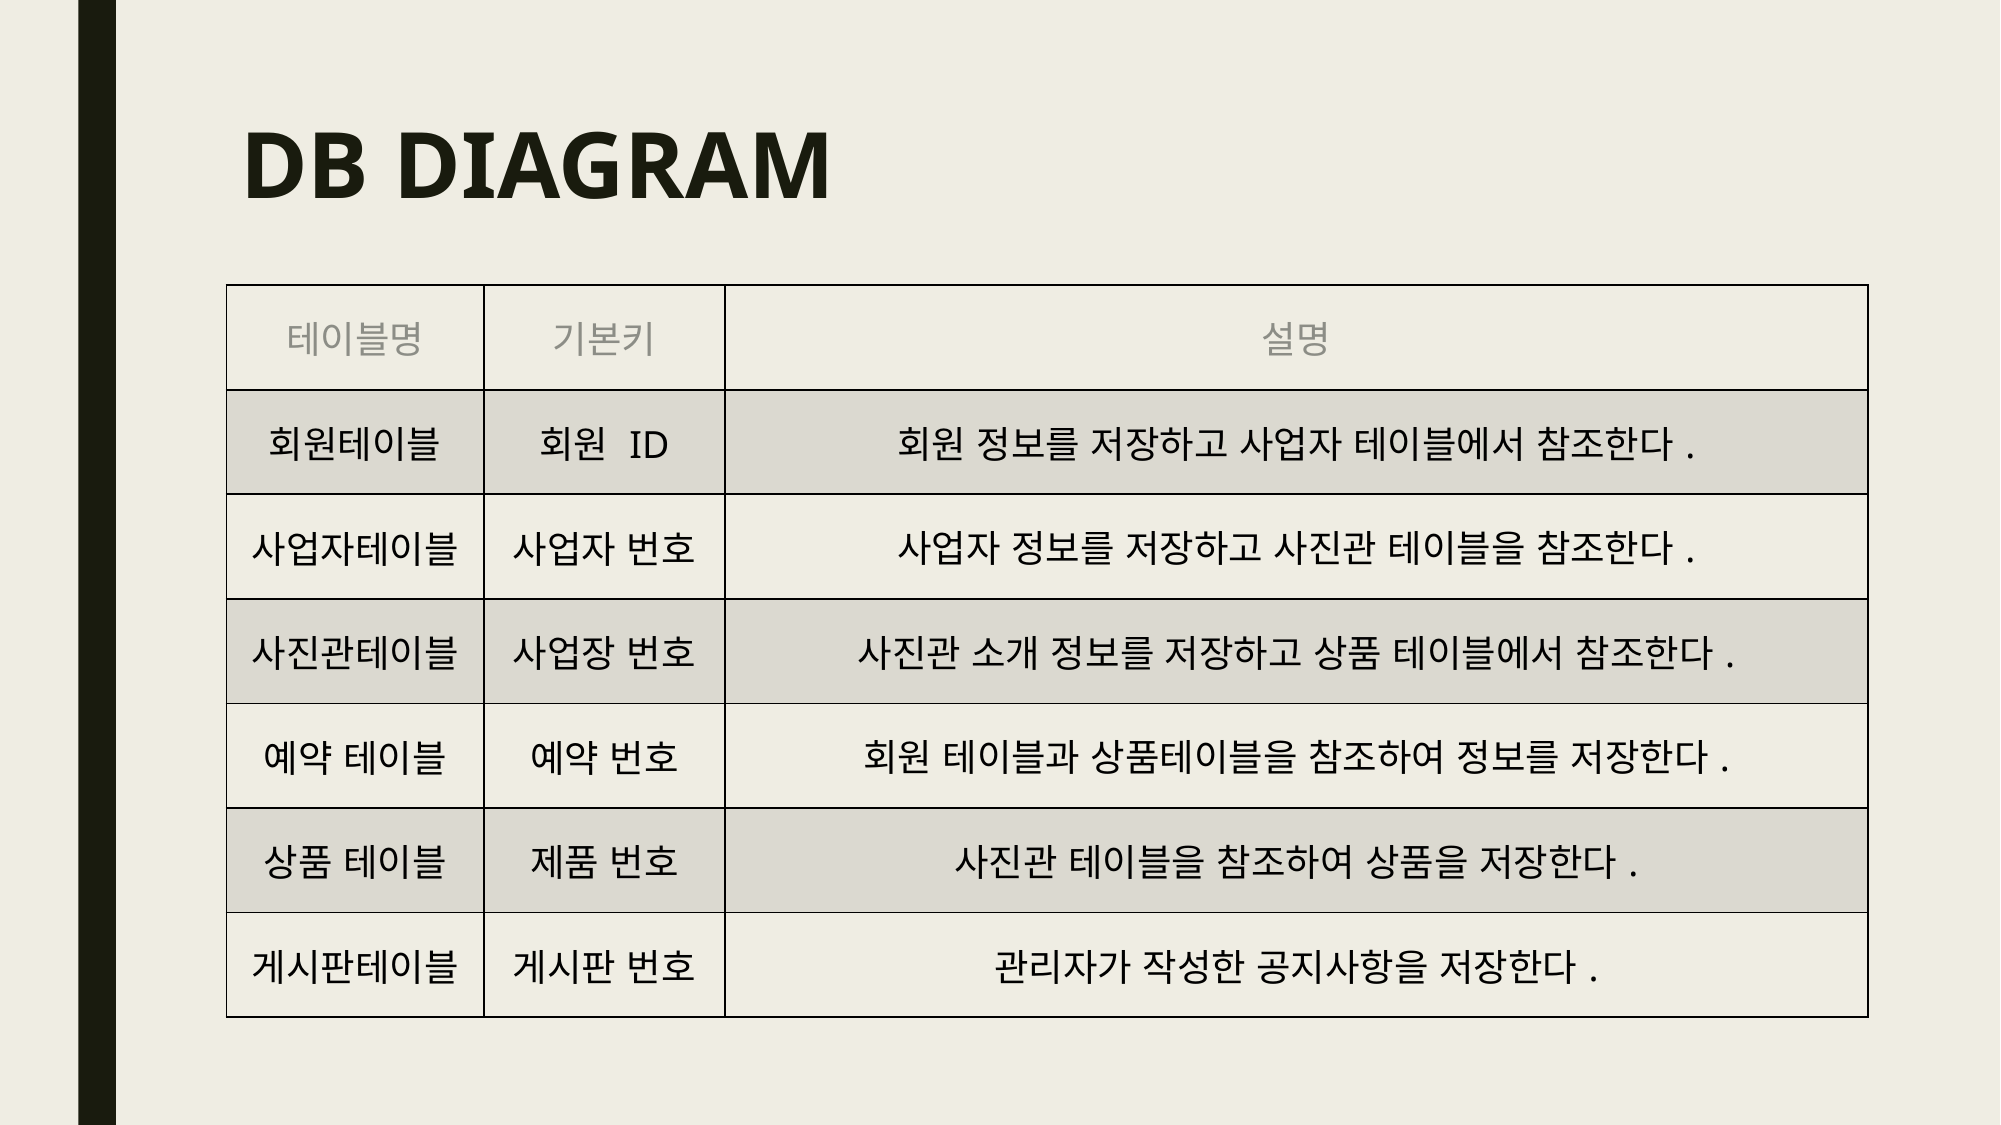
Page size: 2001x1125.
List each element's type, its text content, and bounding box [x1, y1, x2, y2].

table_cell 사진관 소개 정보를 저장하고 상품 테이블에서 참조한다. [726, 600, 1867, 703]
table_cell 사업자 정보를 저장하고 사진관 테이블을 참조한다. [726, 495, 1867, 598]
table_cell 회원 테이블과 상품테이블을 참조하여 정보를 저장한다. [726, 704, 1867, 807]
table_cell 사업장 번호 [485, 600, 724, 703]
table_cell 상품 테이블 [227, 809, 483, 912]
table_cell 회원 ID [485, 391, 724, 493]
table_header 설명 [726, 286, 1867, 389]
table_cell 회원 정보를 저장하고 사업자 테이블에서 참조한다. [726, 391, 1867, 493]
table_header 테이블명 [227, 286, 483, 389]
table_cell 사진관 테이블을 참조하여 상품을 저장한다. [726, 809, 1867, 912]
table_header 기본키 [485, 286, 724, 389]
table_cell 사업자 번호 [485, 495, 724, 598]
table_cell 제품 번호 [485, 809, 724, 912]
table_cell 게시판 번호 [485, 913, 724, 1016]
table_cell 사진관테이블 [227, 600, 483, 703]
table_cell 관리자가 작성한 공지사항을 저장한다. [726, 913, 1867, 1016]
title DB DIAGRAM [225, 112, 1800, 284]
table_cell 회원테이블 [227, 391, 483, 493]
table_cell 사업자테이블 [227, 495, 483, 598]
table_cell 예약 테이블 [227, 704, 483, 807]
table_cell 게시판테이블 [227, 913, 483, 1016]
table_cell 예약 번호 [485, 704, 724, 807]
